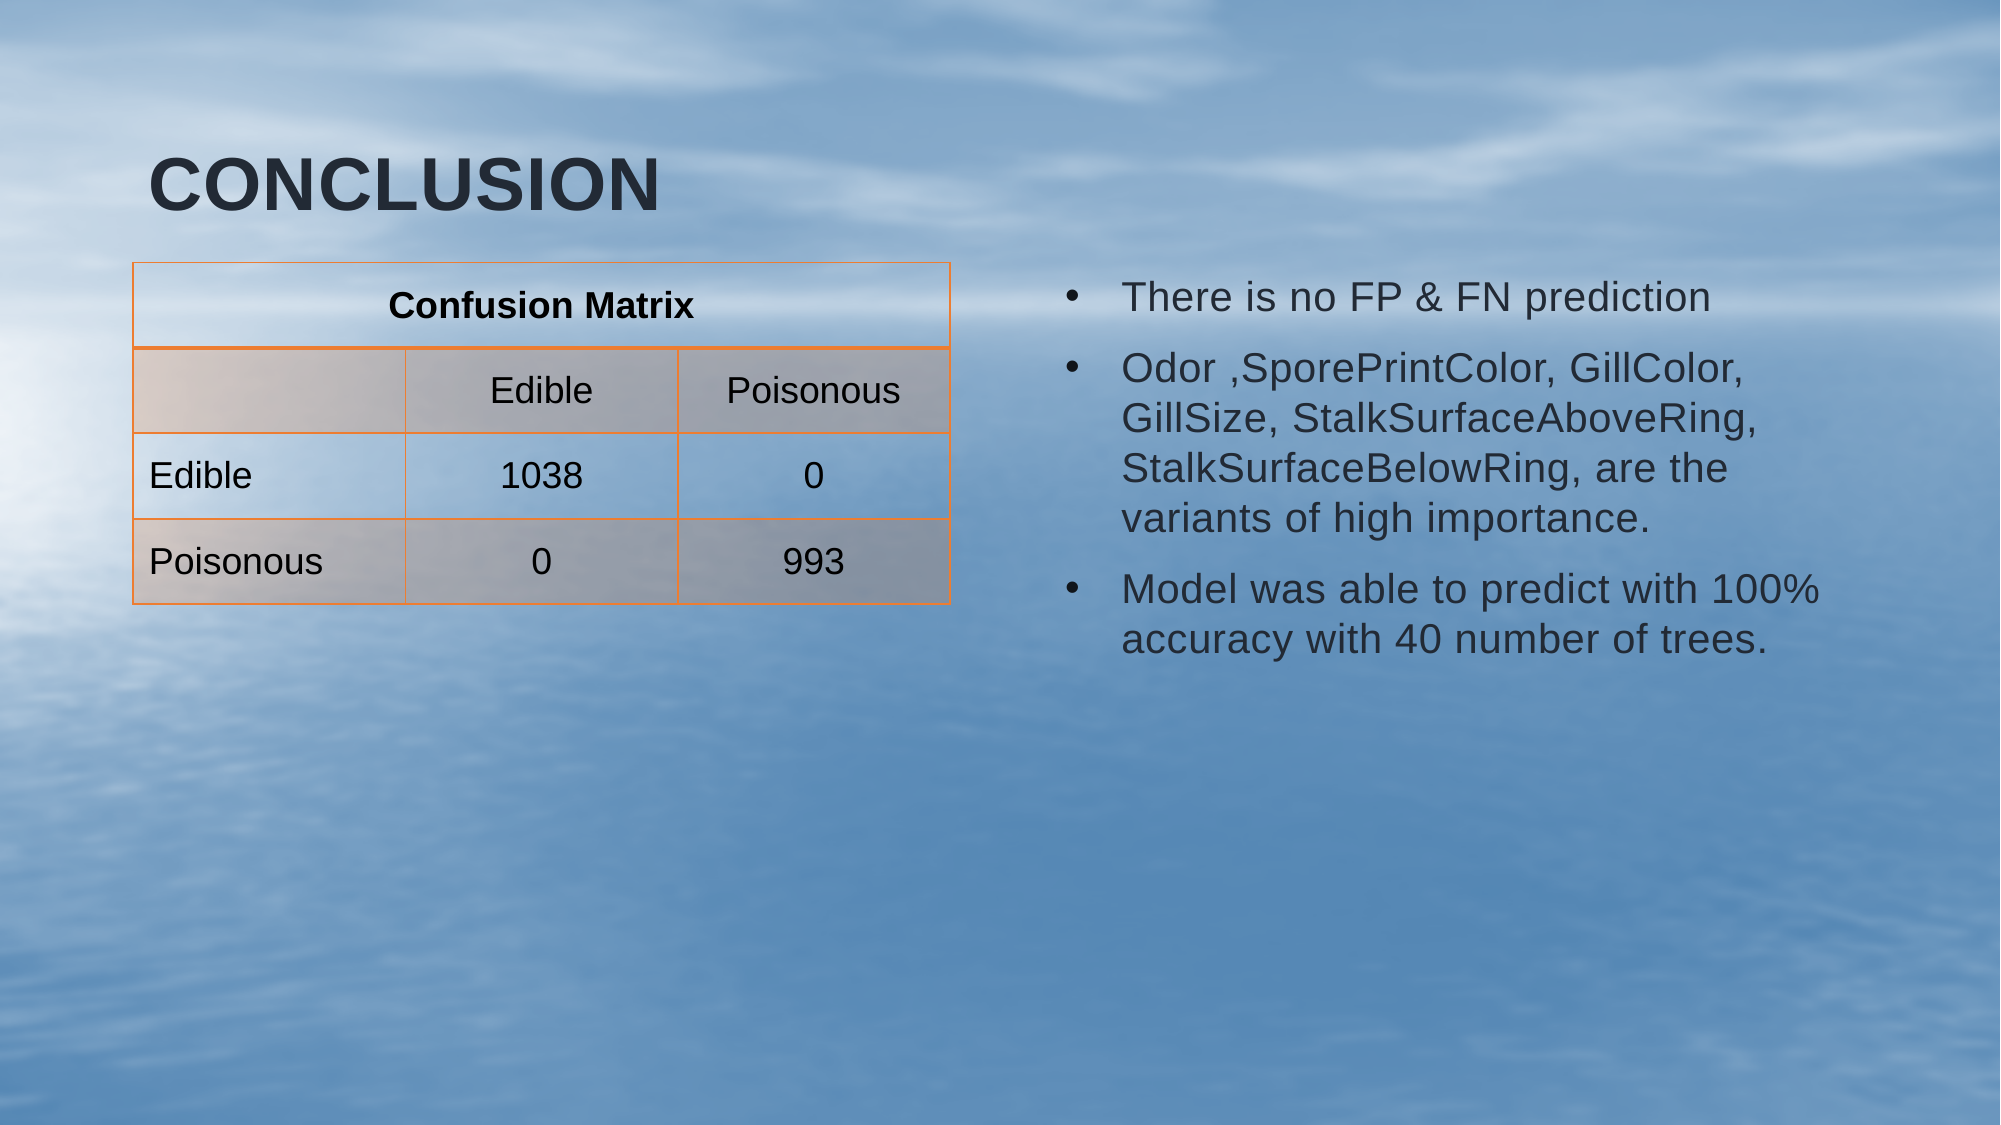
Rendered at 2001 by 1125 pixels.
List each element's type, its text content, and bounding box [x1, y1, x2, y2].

table_cell Edible [406, 350, 677, 432]
table_cell [134, 350, 405, 432]
list There is no FP & FN prediction Odor ,SporePrintColor, GillColor, GillSize, StalkSurfaceAboveRing, StalkSurfaceBelowRing, are the variants of high importance. Model was able to predict with 100% accuracy with 40 number of trees. [1050, 262, 1867, 687]
table_cell 1038 [406, 434, 677, 518]
table_cell 993 [679, 520, 949, 603]
table_header Confusion Matrix [134, 263, 949, 346]
table_cell Edible [134, 434, 405, 518]
title Conclusion [133, 45, 1867, 233]
table_cell 0 [406, 520, 677, 603]
table_cell Poisonous [679, 350, 949, 432]
table_cell 0 [679, 434, 949, 518]
table_cell Poisonous [134, 520, 405, 603]
